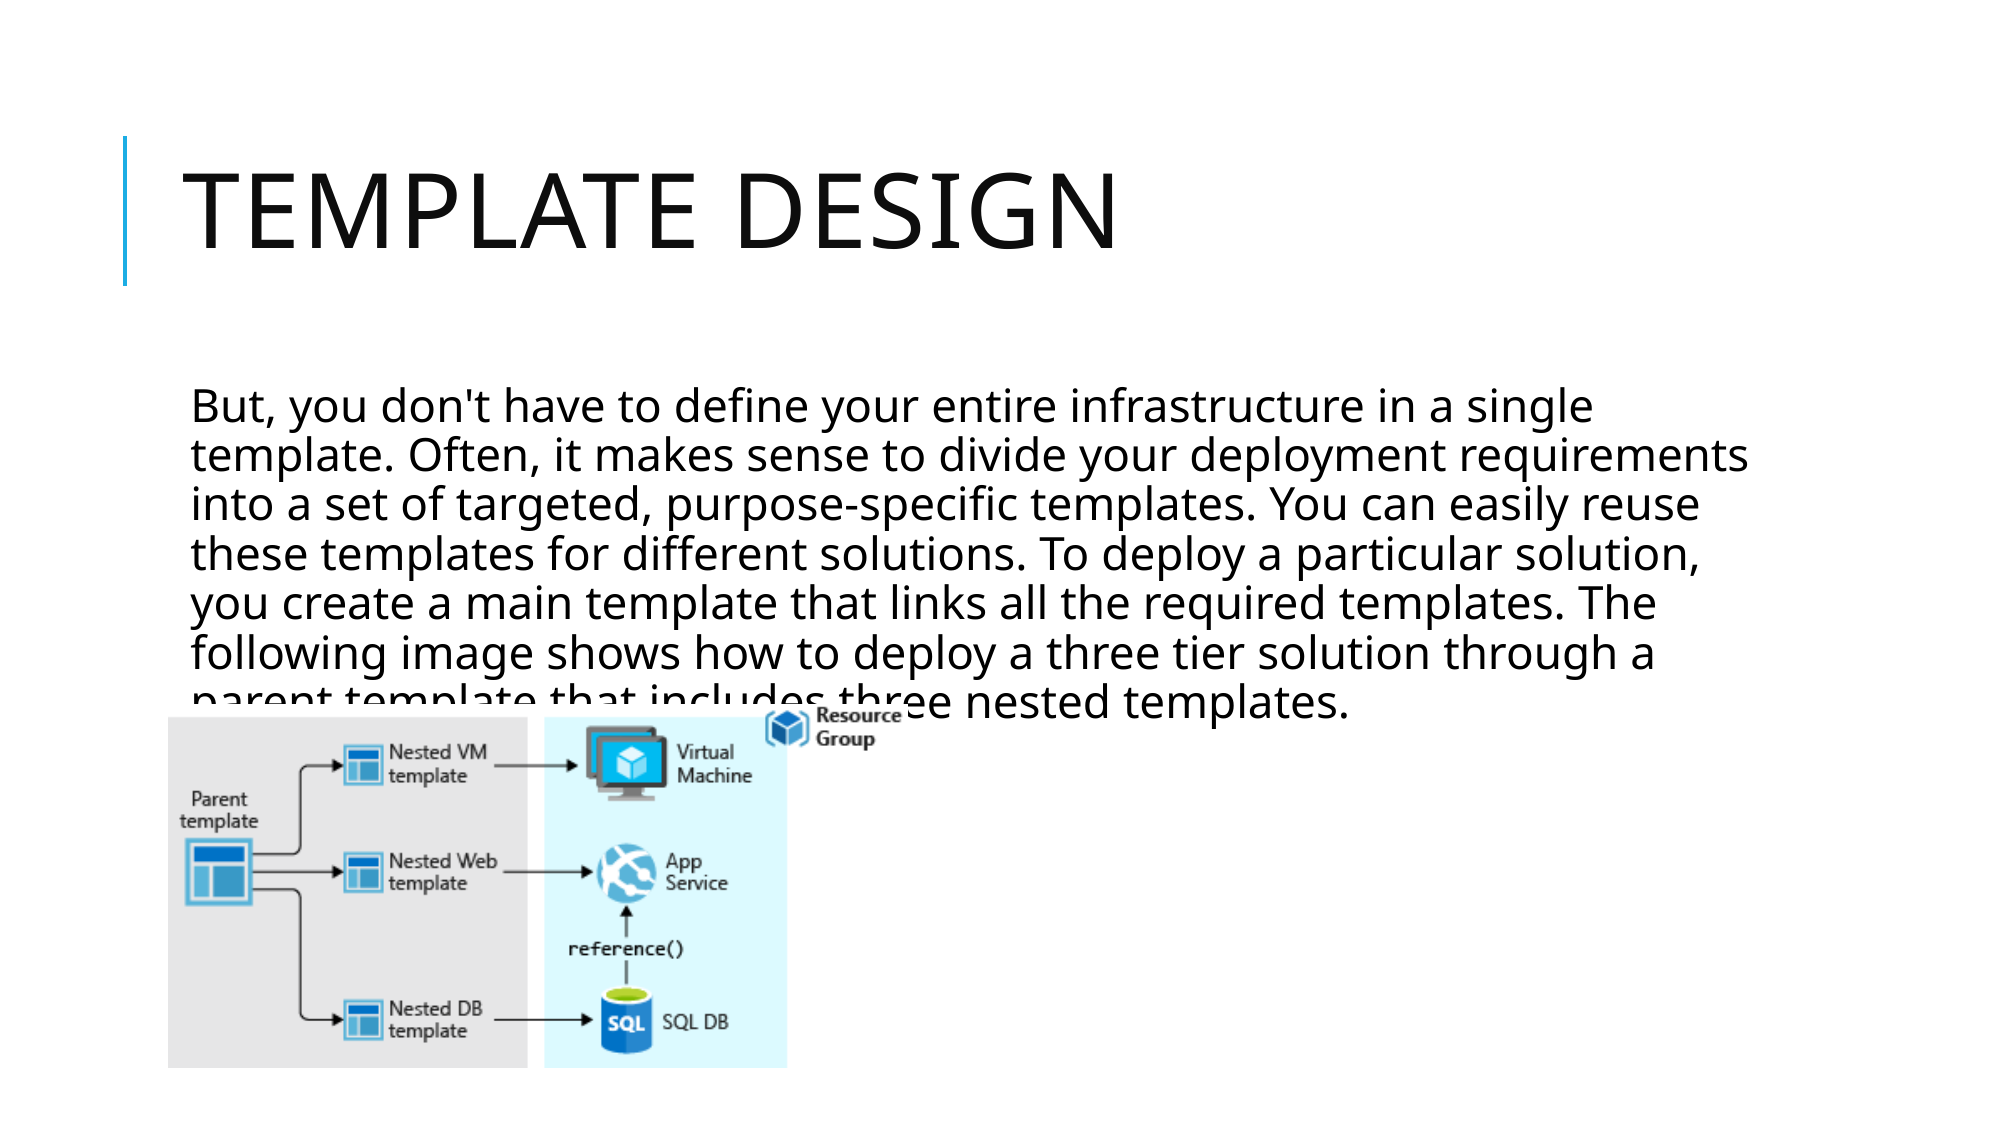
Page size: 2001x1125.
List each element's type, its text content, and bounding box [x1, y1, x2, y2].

picture [167, 704, 908, 1069]
list But, you don't have to define your entire infrastructure in a single template. Often, it makes sense to divide your deployment requirements into a set of targeted, purpose-specific templates. You can easily reuse these templates for different solutions. To deploy a particular solution, you create a main template that links all the required templates. The following image shows how to deploy a three tier solution through a parent template that includes three nested templates. [168, 375, 1763, 1035]
title Template design [168, 96, 1763, 342]
